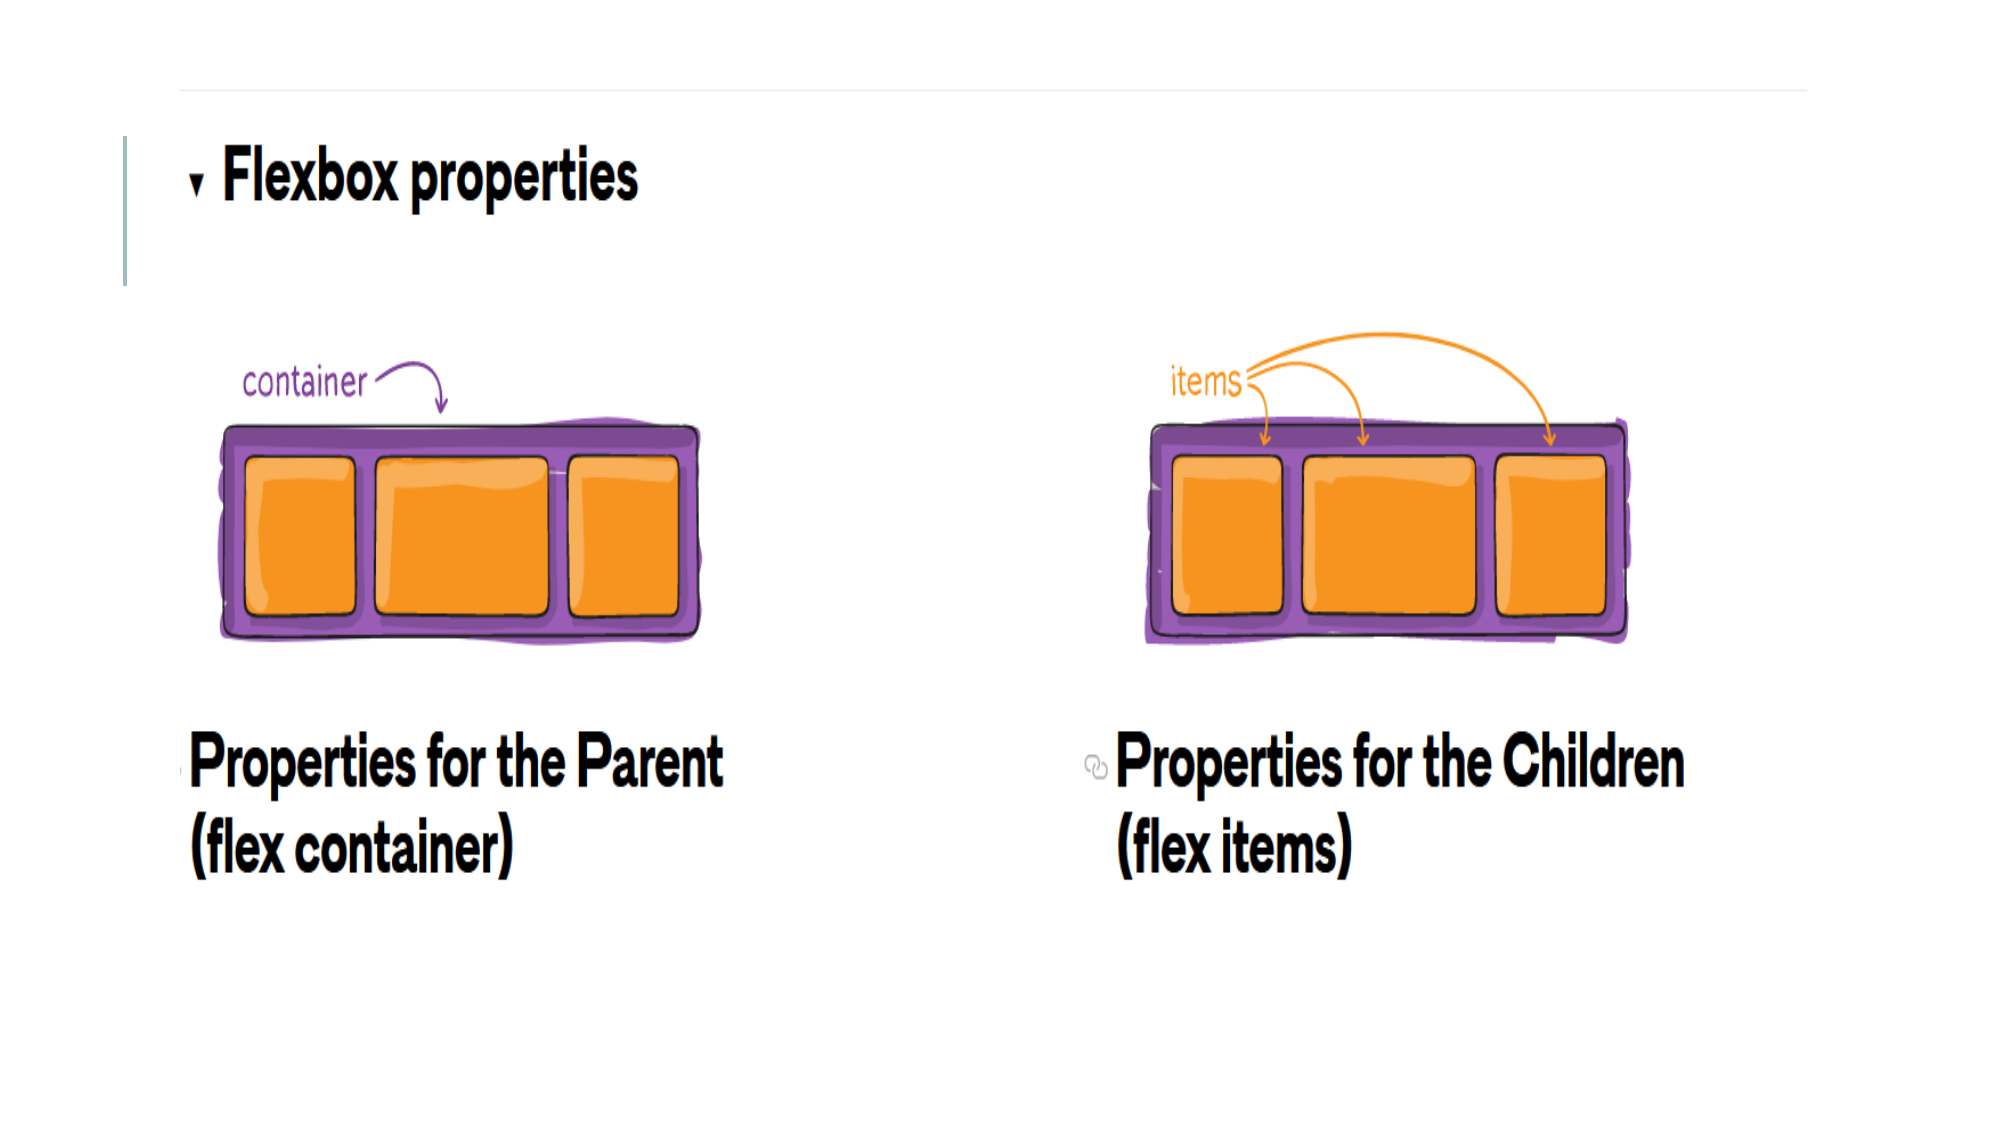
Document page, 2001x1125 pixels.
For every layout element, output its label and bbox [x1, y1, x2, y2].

list [179, 81, 1807, 932]
